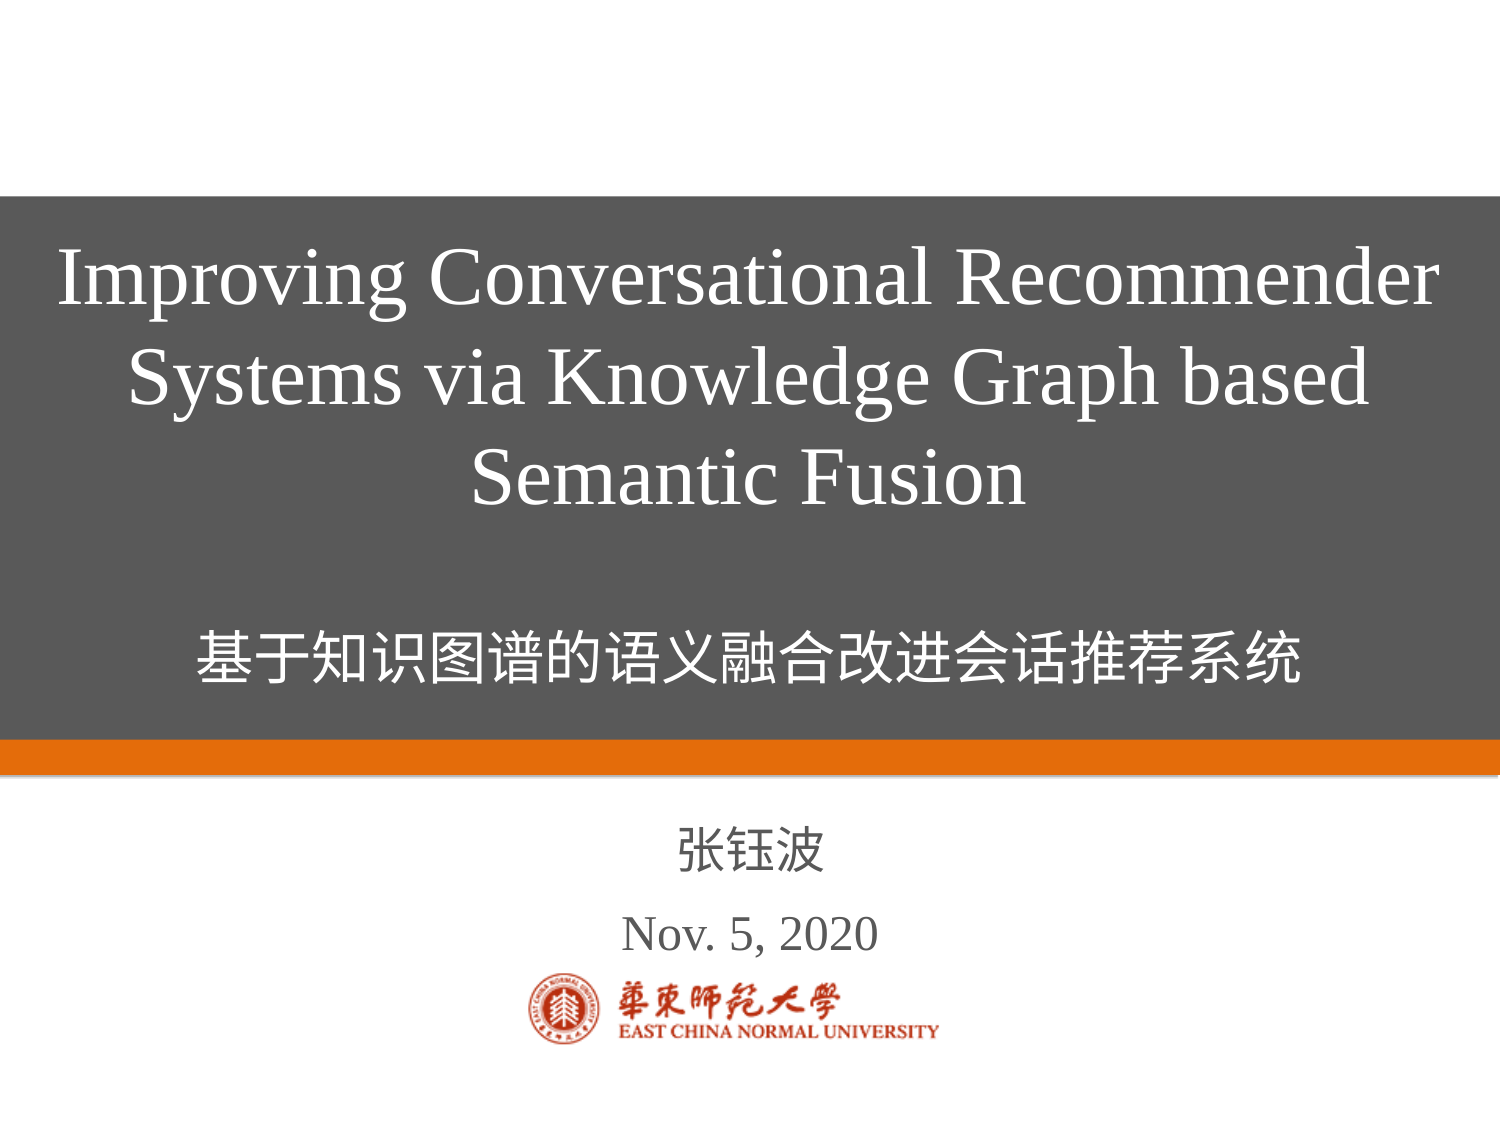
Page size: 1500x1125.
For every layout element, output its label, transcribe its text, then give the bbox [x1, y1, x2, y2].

title Improving Conversational Recommender Systems via Knowledge Graph based Semantic Fusion 基于知识图谱的语义融合改进会话推荐系统 [0, 267, 1500, 646]
subtitle 张钰波 Nov. 5, 2020 [35, 798, 1465, 1000]
picture [513, 1000, 961, 1065]
